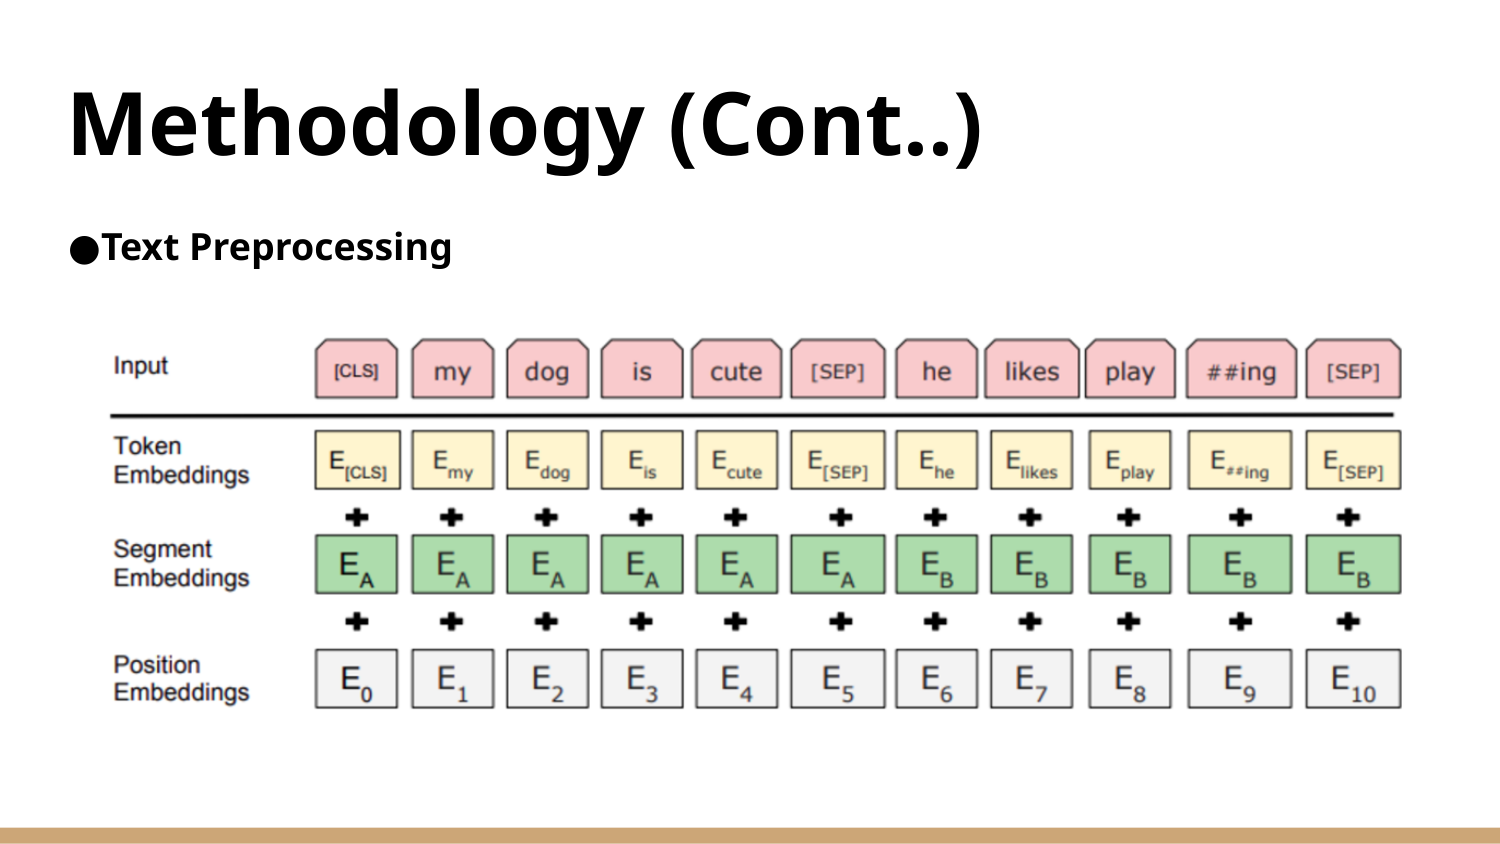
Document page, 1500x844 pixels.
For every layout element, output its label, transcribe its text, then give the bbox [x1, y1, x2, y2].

list ●Text Preprocessing [51, 200, 1449, 297]
picture [50, 297, 1450, 752]
title Methodology (Cont..) [51, 51, 1449, 189]
